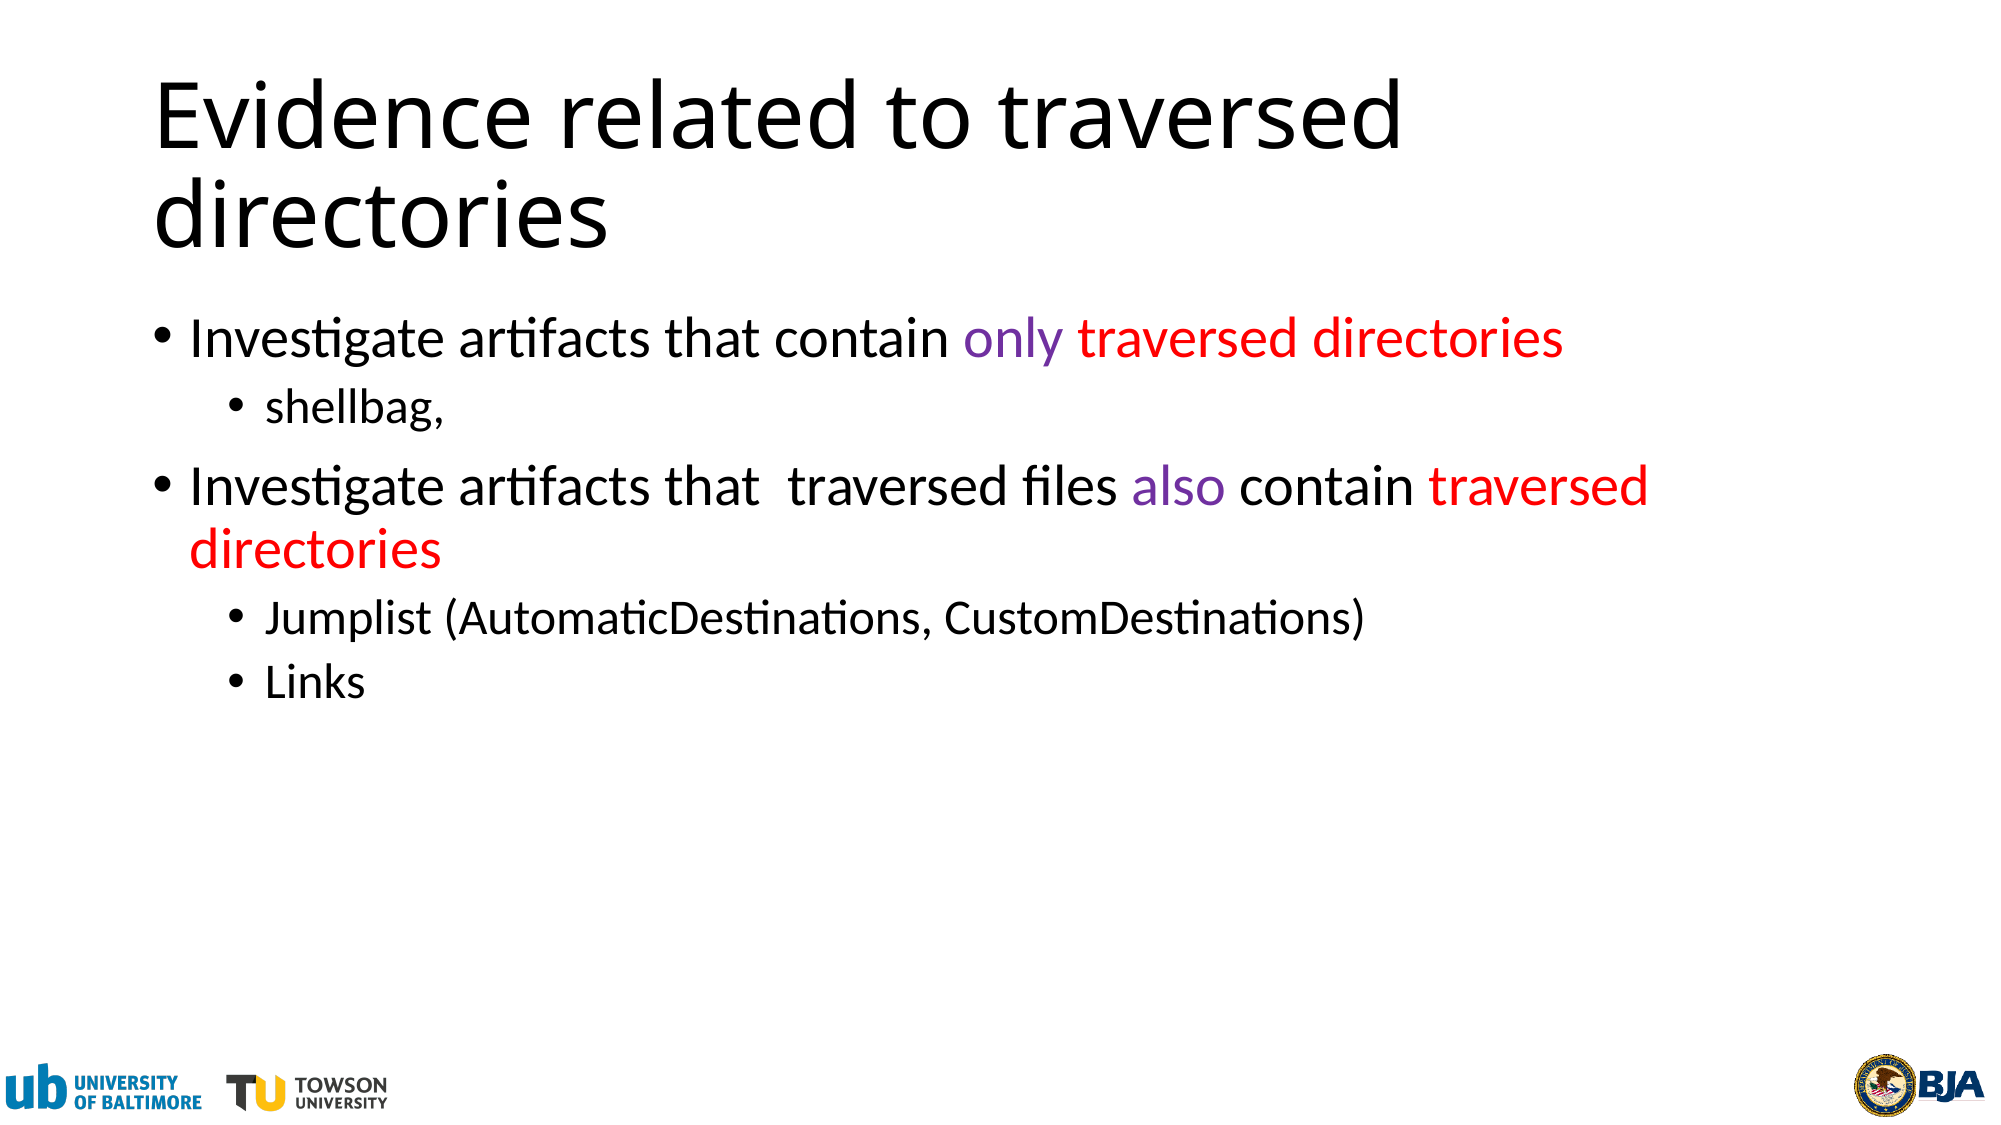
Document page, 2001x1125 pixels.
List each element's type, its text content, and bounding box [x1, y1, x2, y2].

picture [0, 1031, 407, 1125]
picture [1854, 1054, 1986, 1117]
title Evidence related to traversed directories [137, 59, 1863, 278]
list Investigate artifacts that contain only traversed directories shellbag, Investigate artifacts that traversed files also contain traversed directories Jumplist (AutomaticDestinations, CustomDestinations) Links [137, 299, 1863, 1014]
